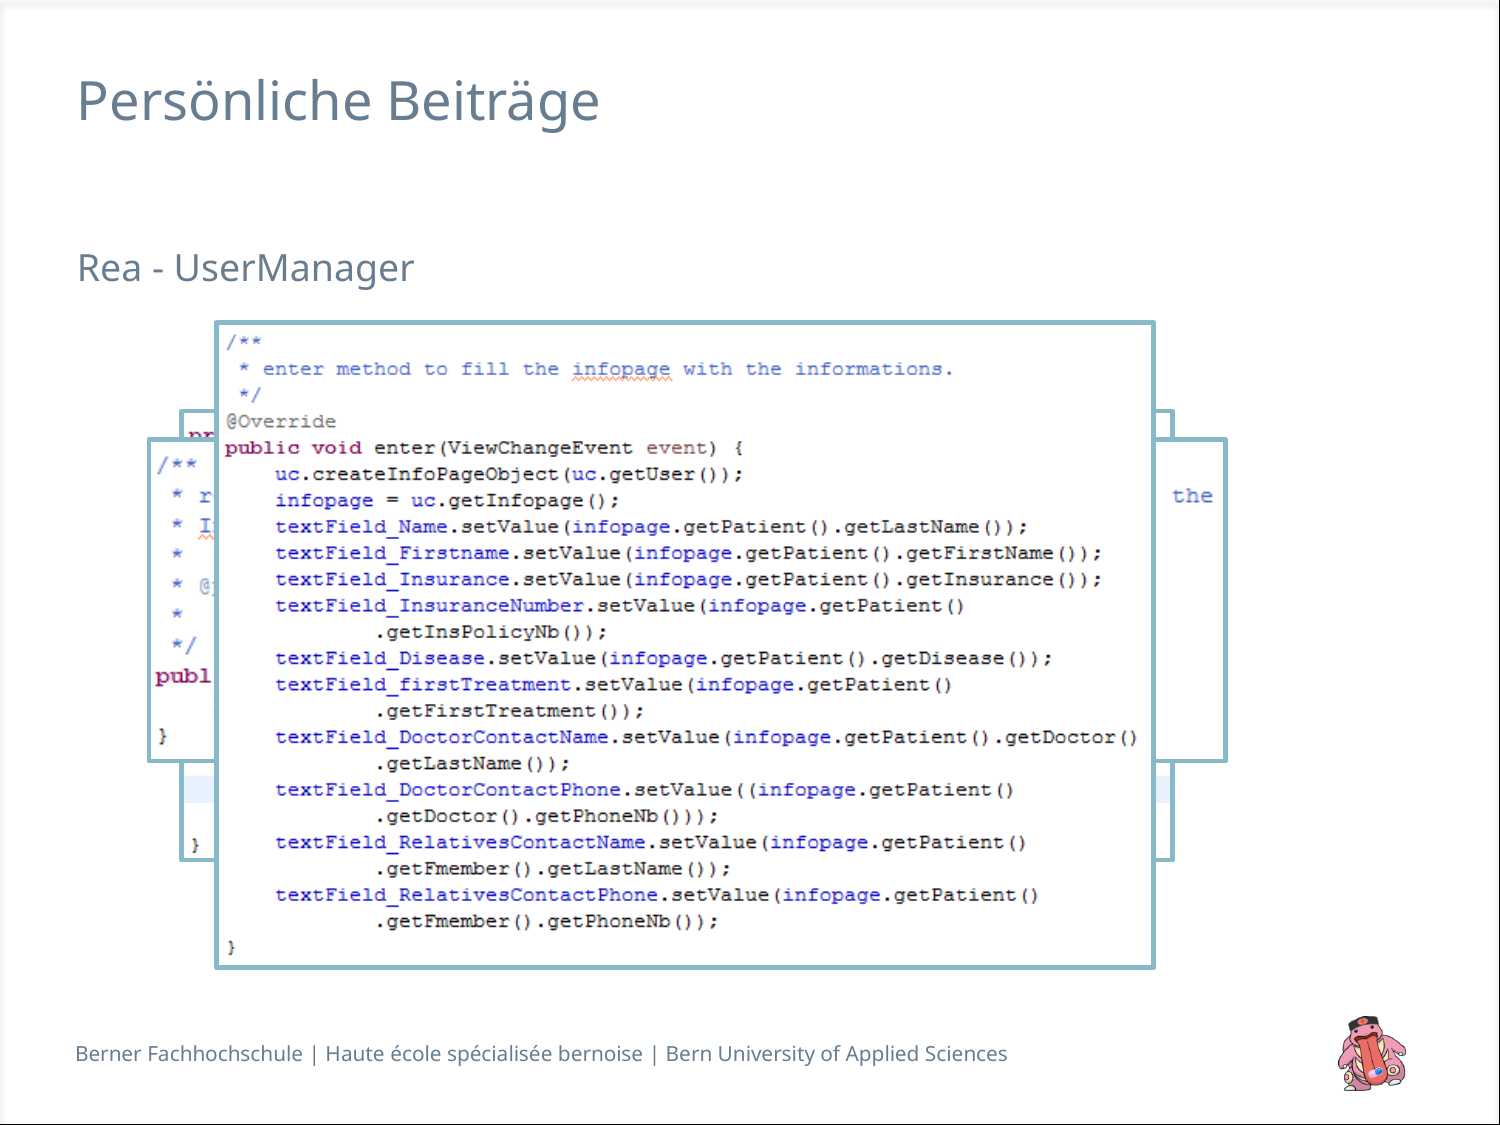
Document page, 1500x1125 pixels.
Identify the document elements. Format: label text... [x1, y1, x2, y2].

picture [1338, 1016, 1406, 1091]
list Rea - UserManager [76, 236, 1406, 325]
title Persönliche Beiträge [76, 59, 1406, 148]
picture [150, 324, 1224, 966]
